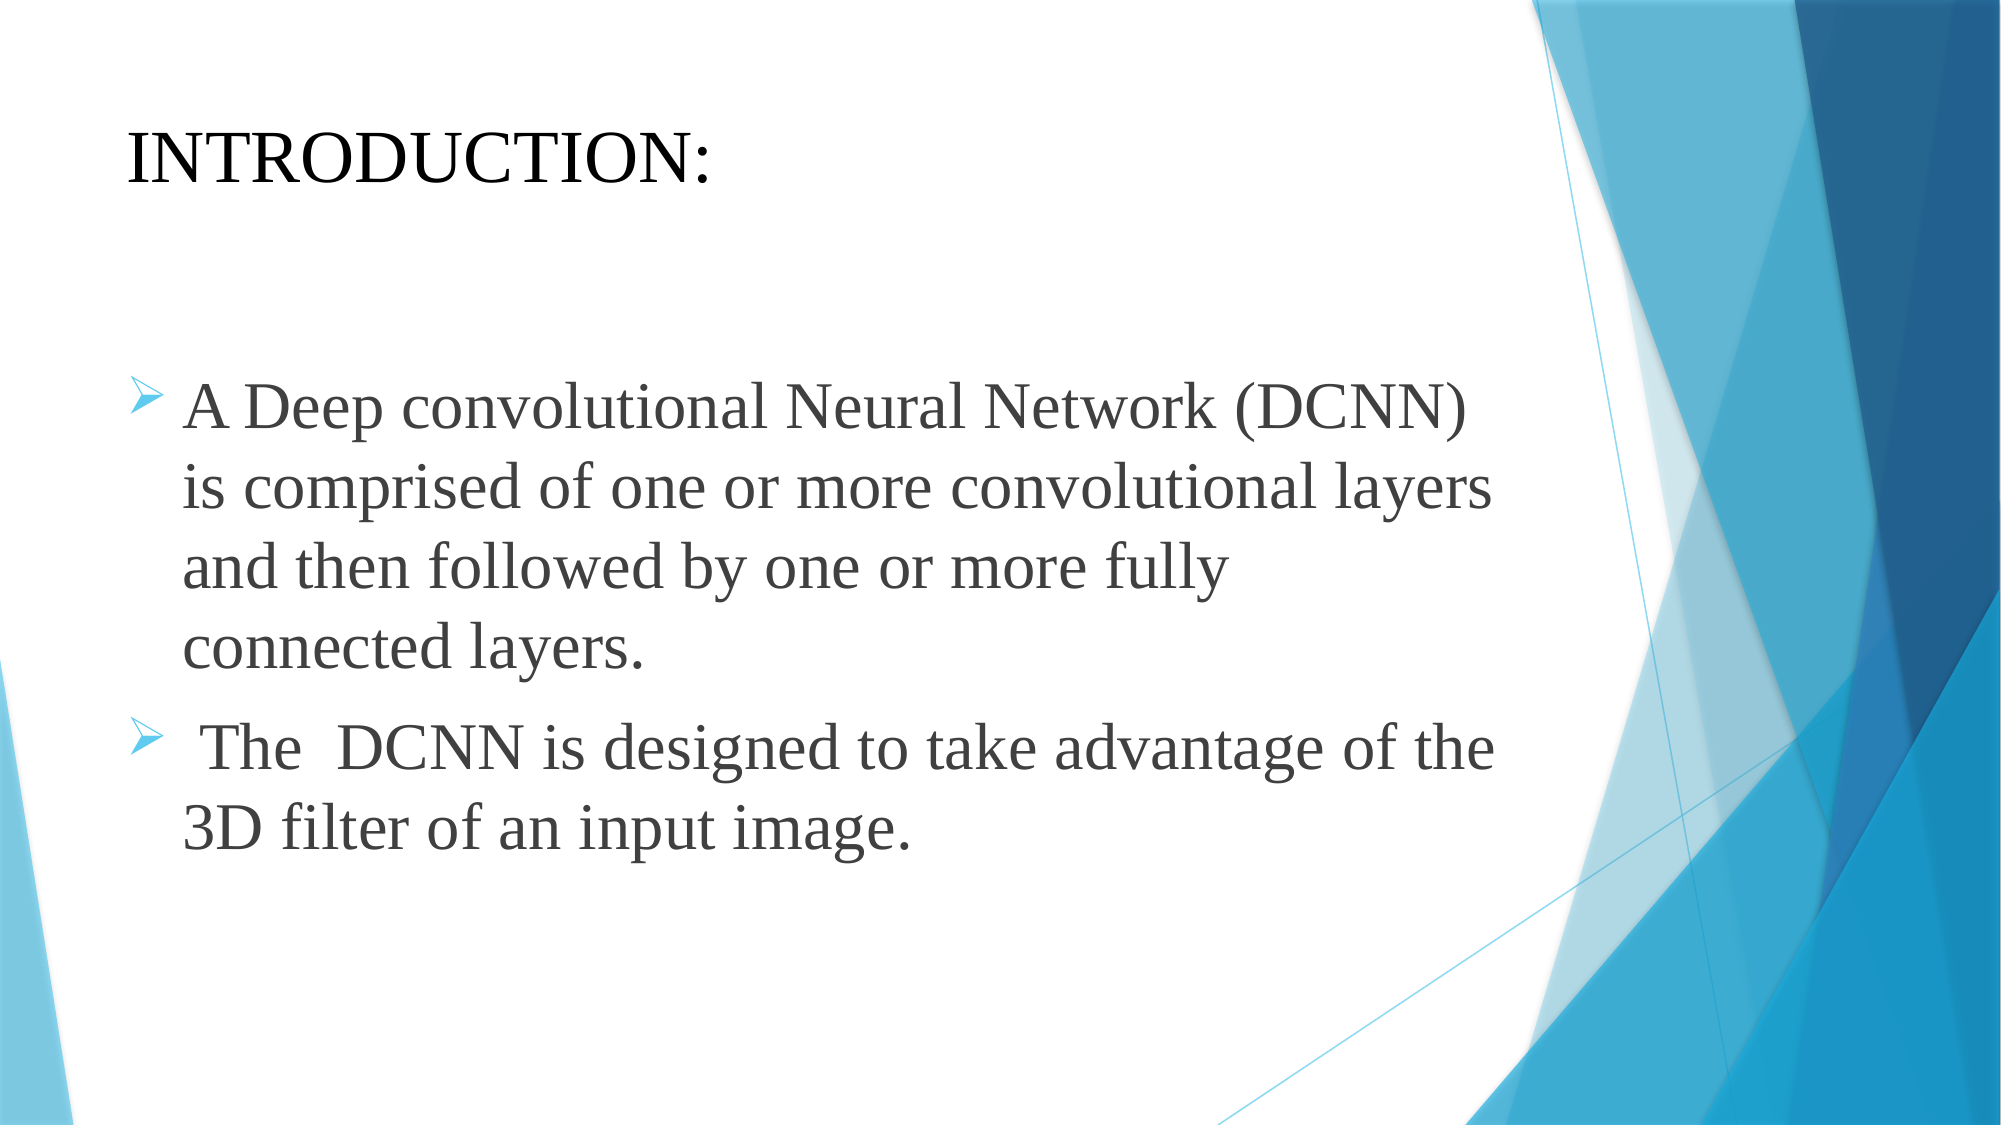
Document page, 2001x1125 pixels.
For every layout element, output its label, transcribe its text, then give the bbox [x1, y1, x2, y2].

list A Deep convolutional Neural Network (DCNN) is comprised of one or more convolutional layers and then followed by one or more fully connected layers. The DCNN is designed to take advantage of the 3D filter of an input image. [111, 354, 1522, 992]
title INTRODUCTION: [111, 99, 1522, 317]
